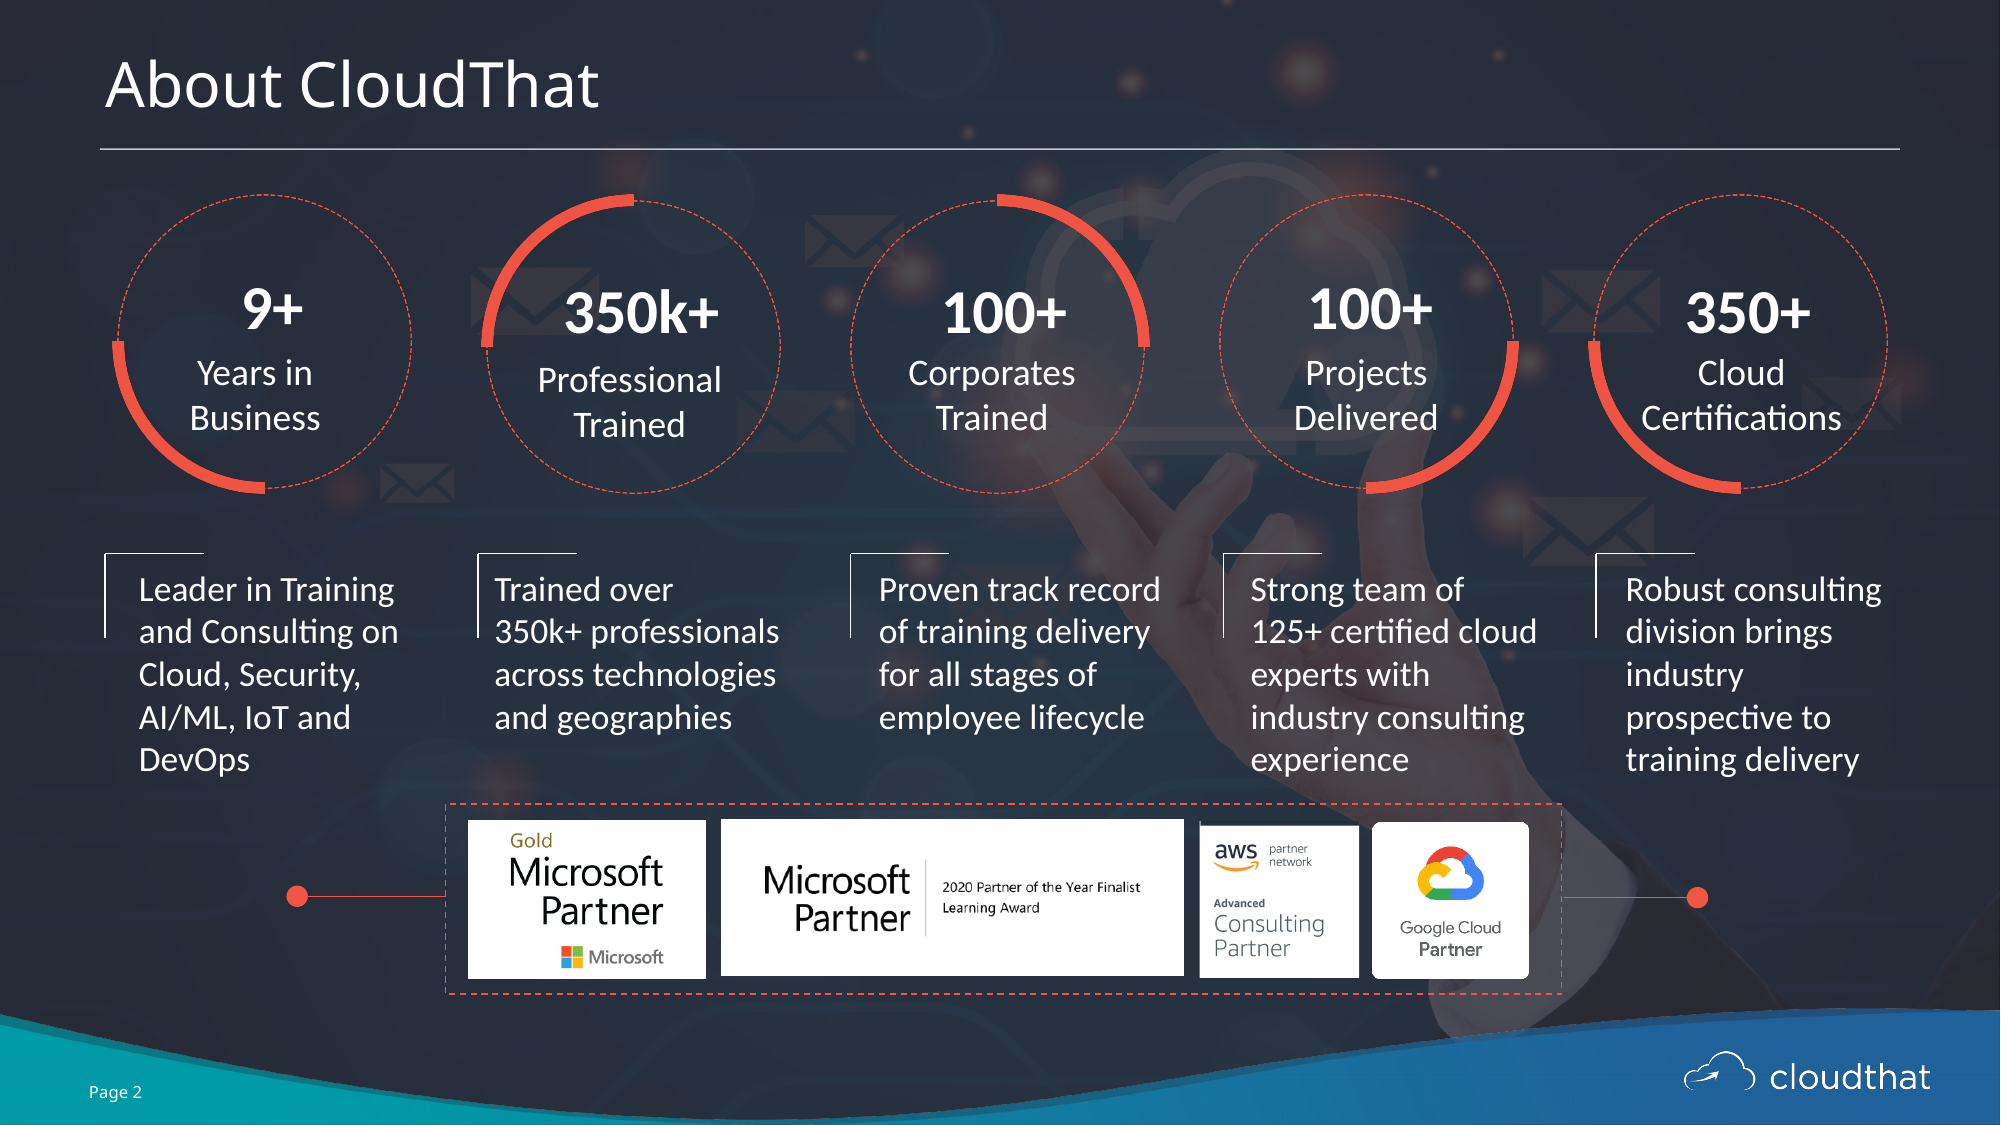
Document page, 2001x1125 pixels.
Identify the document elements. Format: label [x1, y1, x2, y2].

text_box [112, 194, 1888, 494]
text_box [850, 553, 950, 639]
text_box [287, 803, 1708, 995]
text_box [104, 553, 205, 639]
text_box [1223, 553, 1323, 639]
picture [0, 0, 2000, 1125]
text_box [477, 553, 577, 639]
text_box [1595, 553, 1696, 639]
